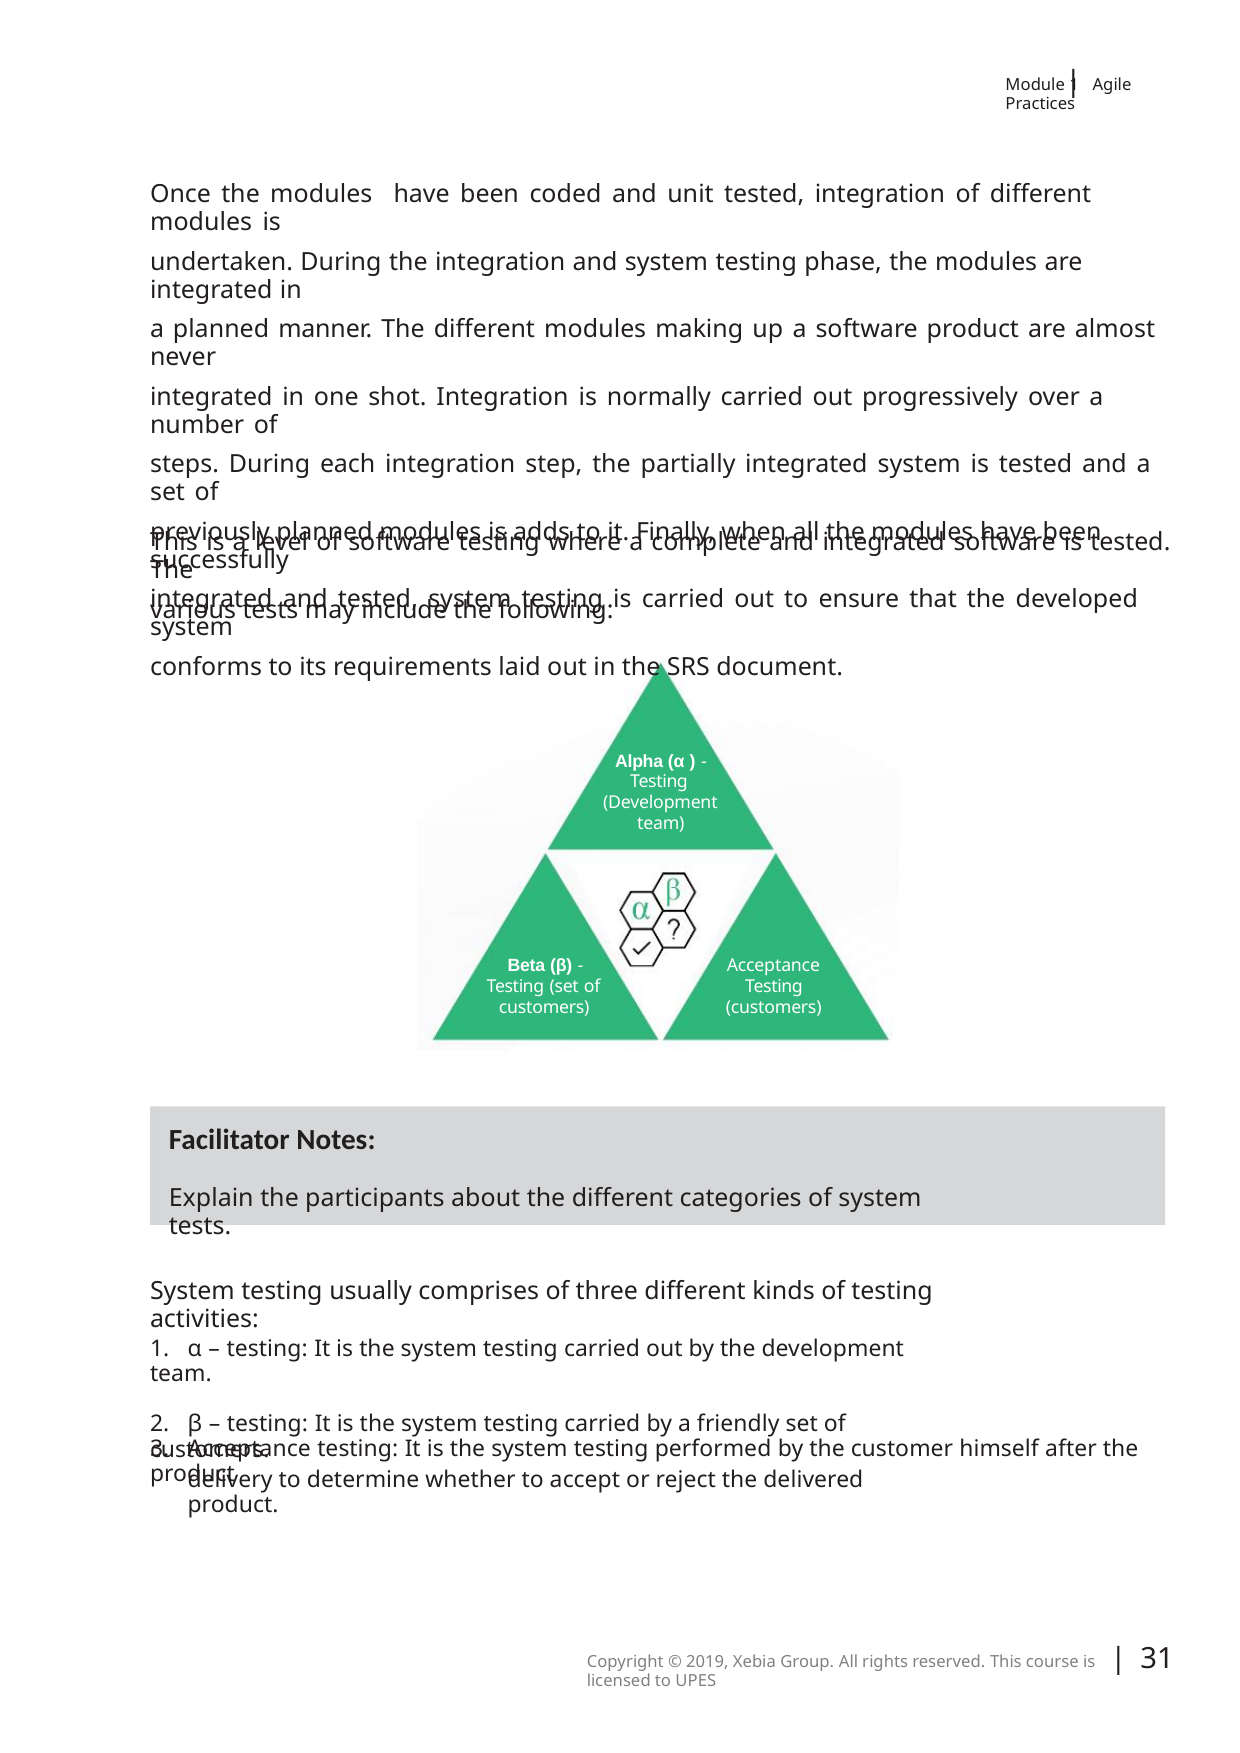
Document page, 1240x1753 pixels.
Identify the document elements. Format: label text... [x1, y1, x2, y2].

text_box Acceptance Testing (customers) [725, 955, 850, 1017]
text_box 1. α – testing: It is the system testing carried out by the development team. 2. β – testing: It is the system testing carried by a friendly set of customers. [150, 1335, 955, 1435]
text_box System testing usually comprises of three diﬀerent kinds of testing activities: [149, 1276, 1017, 1333]
text_box [142, 498, 1178, 1081]
text_box delivery to determine whether to accept or reject the delivered product. [187, 1466, 929, 1518]
text_box Module 1 Agile Practices [1005, 74, 1191, 113]
text_box Once the modules have been coded and unit tested, integration of diﬀerent modules is undertaken. During the integration and system testing phase, the modules are integrated in a planned manner. The diﬀerent modules making up a software product are almost never integrated in one shot. Integration is normally carried out progressively over a number of steps. During each integration step, the partially integrated system is tested and a set of previously planned modules is adds to it. Finally, when all the modules have been successfully integrated and tested, system testing is carried out to ensure that the developed system conforms to its requirements laid out in the SRS document. [149, 180, 1190, 681]
text_box Explain the participants about the diﬀerent categories of system tests. [168, 1183, 963, 1240]
text_box Copyright © 2019, Xebia Group. All rights reserved. This course is licensed to UPES [586, 1651, 1121, 1690]
text_box [149, 1106, 1166, 1225]
text_box 3. Acceptance testing: It is the system testing performed by the customer himself after the product [150, 1435, 1191, 1487]
text_box Alpha (α ) - Testing (Development team) [603, 751, 743, 833]
text_box | 31 [1110, 1641, 1191, 1675]
text_box Beta (β) - Testing (set of customers) [486, 955, 629, 1017]
text_box | [1065, 64, 1097, 74]
text_box Facilitator Notes: [168, 1119, 400, 1156]
text_box This is a level of software testing where a complete and integrated software is tested. The various tests may include the following: [150, 527, 1190, 624]
